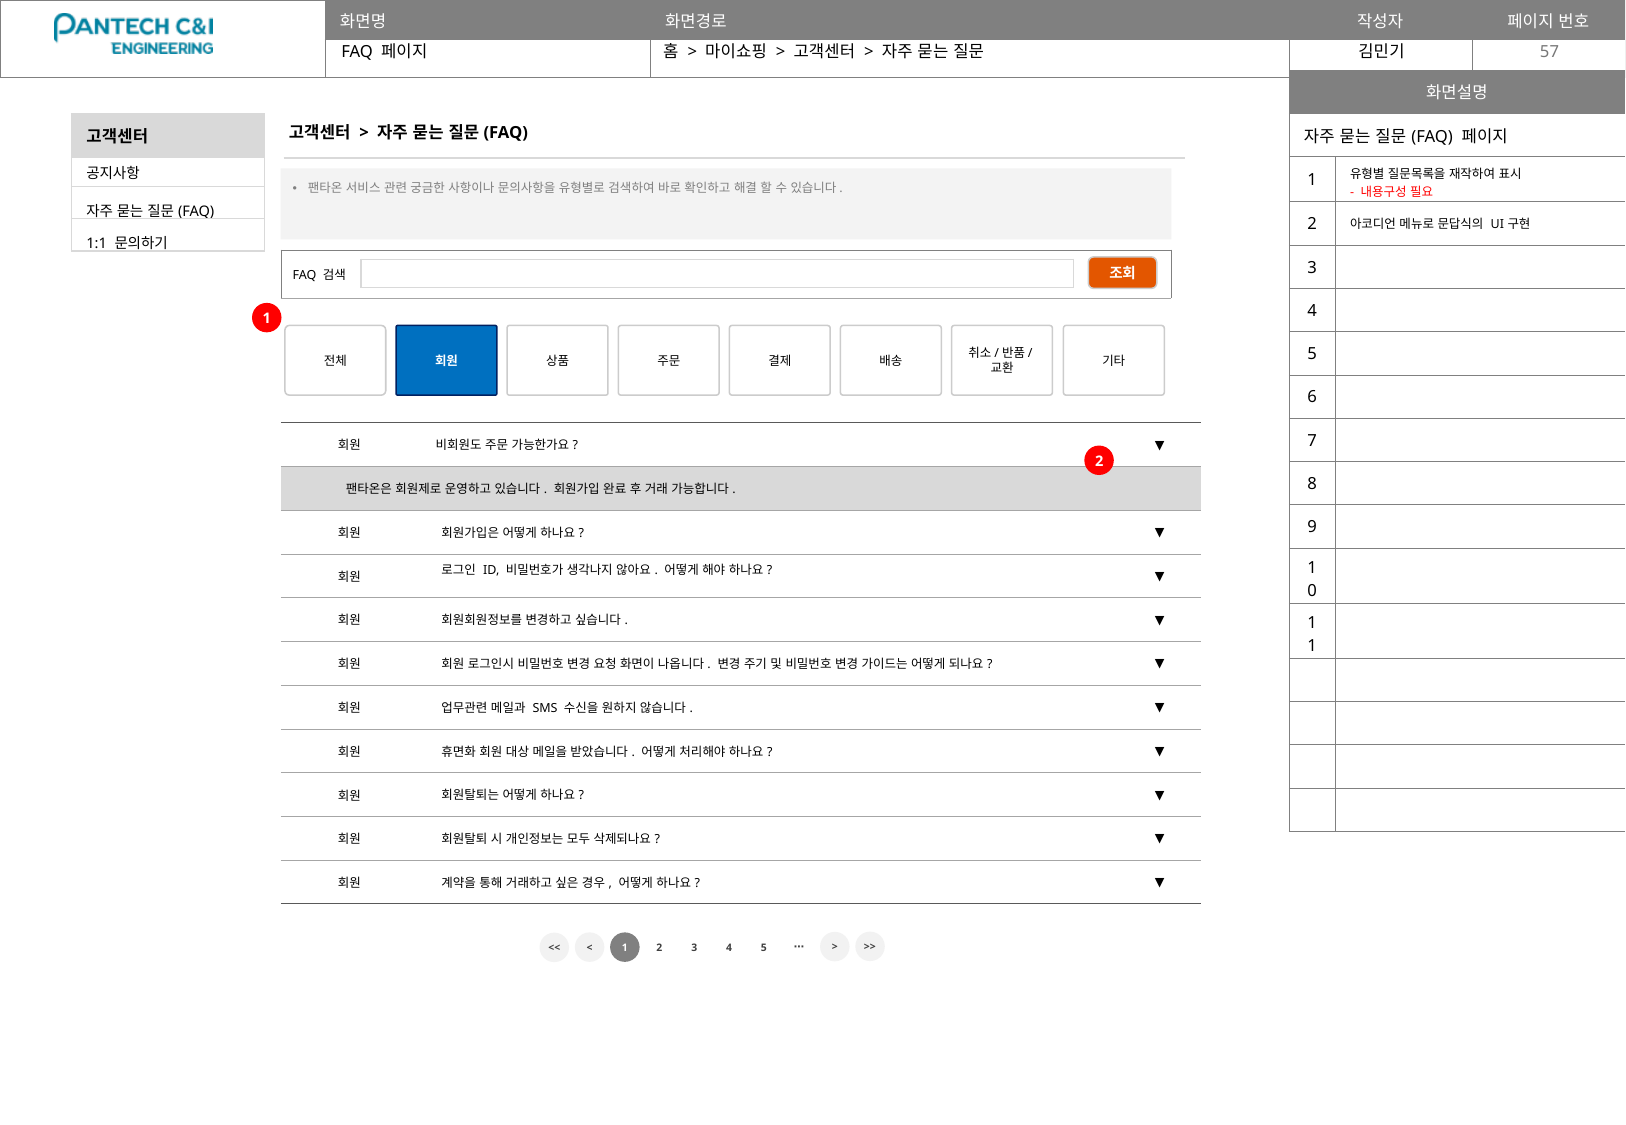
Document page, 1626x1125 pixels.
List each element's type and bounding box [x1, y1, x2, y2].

text_box [280, 168, 1172, 240]
table_cell [1290, 604, 1335, 658]
text_box [1063, 325, 1165, 396]
table_cell [281, 686, 1201, 729]
text_box [326, 33, 1091, 68]
table_cell [72, 187, 264, 218]
table_cell [1336, 462, 1625, 504]
table_cell [1336, 505, 1625, 548]
table_cell [281, 598, 1201, 641]
text_box [729, 325, 831, 396]
table_cell [1290, 659, 1335, 701]
text_box [618, 325, 720, 396]
table_cell [1290, 702, 1335, 744]
text_box [273, 109, 574, 155]
table_cell [1290, 376, 1335, 418]
table_cell [281, 511, 1201, 554]
table_header [72, 115, 264, 157]
table_cell [1290, 462, 1335, 504]
table_cell [1336, 745, 1625, 788]
table_cell [1336, 789, 1625, 831]
table_cell [1290, 289, 1335, 331]
text_box [840, 325, 942, 396]
text_box [1088, 256, 1157, 289]
table_cell [281, 555, 1201, 597]
table_cell [281, 773, 1201, 816]
table_header [281, 423, 1201, 466]
table_cell [1336, 549, 1625, 603]
table_cell [1290, 505, 1335, 548]
table_cell [1290, 202, 1335, 245]
table_cell [1336, 202, 1625, 245]
slide_number [1474, 33, 1625, 70]
table_cell [1290, 419, 1335, 461]
picture [54, 13, 213, 54]
table_cell [1336, 659, 1625, 701]
table_cell [1290, 246, 1335, 288]
table_cell [281, 861, 1201, 903]
table_cell [1290, 745, 1335, 788]
text_box [1084, 445, 1114, 476]
text_box [539, 931, 886, 963]
table_header [282, 251, 1171, 298]
table_cell [1336, 332, 1625, 375]
table_cell [281, 730, 1201, 772]
text_box [251, 302, 282, 333]
table_cell [1336, 419, 1625, 461]
table_cell [1336, 376, 1625, 418]
table_cell [281, 817, 1201, 860]
table_cell [72, 158, 264, 186]
table_cell [1290, 332, 1335, 375]
text_box [507, 325, 608, 396]
table_cell [1290, 157, 1335, 201]
table_cell [281, 467, 1201, 510]
table_cell [1336, 604, 1625, 658]
table_cell [281, 642, 1201, 685]
text_box [284, 325, 386, 396]
table_cell [72, 219, 264, 250]
table_cell [1336, 246, 1625, 288]
table_cell [1290, 549, 1335, 603]
table_header [1290, 71, 1625, 113]
table_cell [1336, 702, 1625, 744]
table_cell [1290, 789, 1335, 831]
table_cell [1290, 114, 1625, 156]
table_cell [1336, 157, 1625, 201]
text_box [951, 325, 1053, 396]
table_cell [1336, 289, 1625, 331]
text_box [396, 325, 497, 396]
